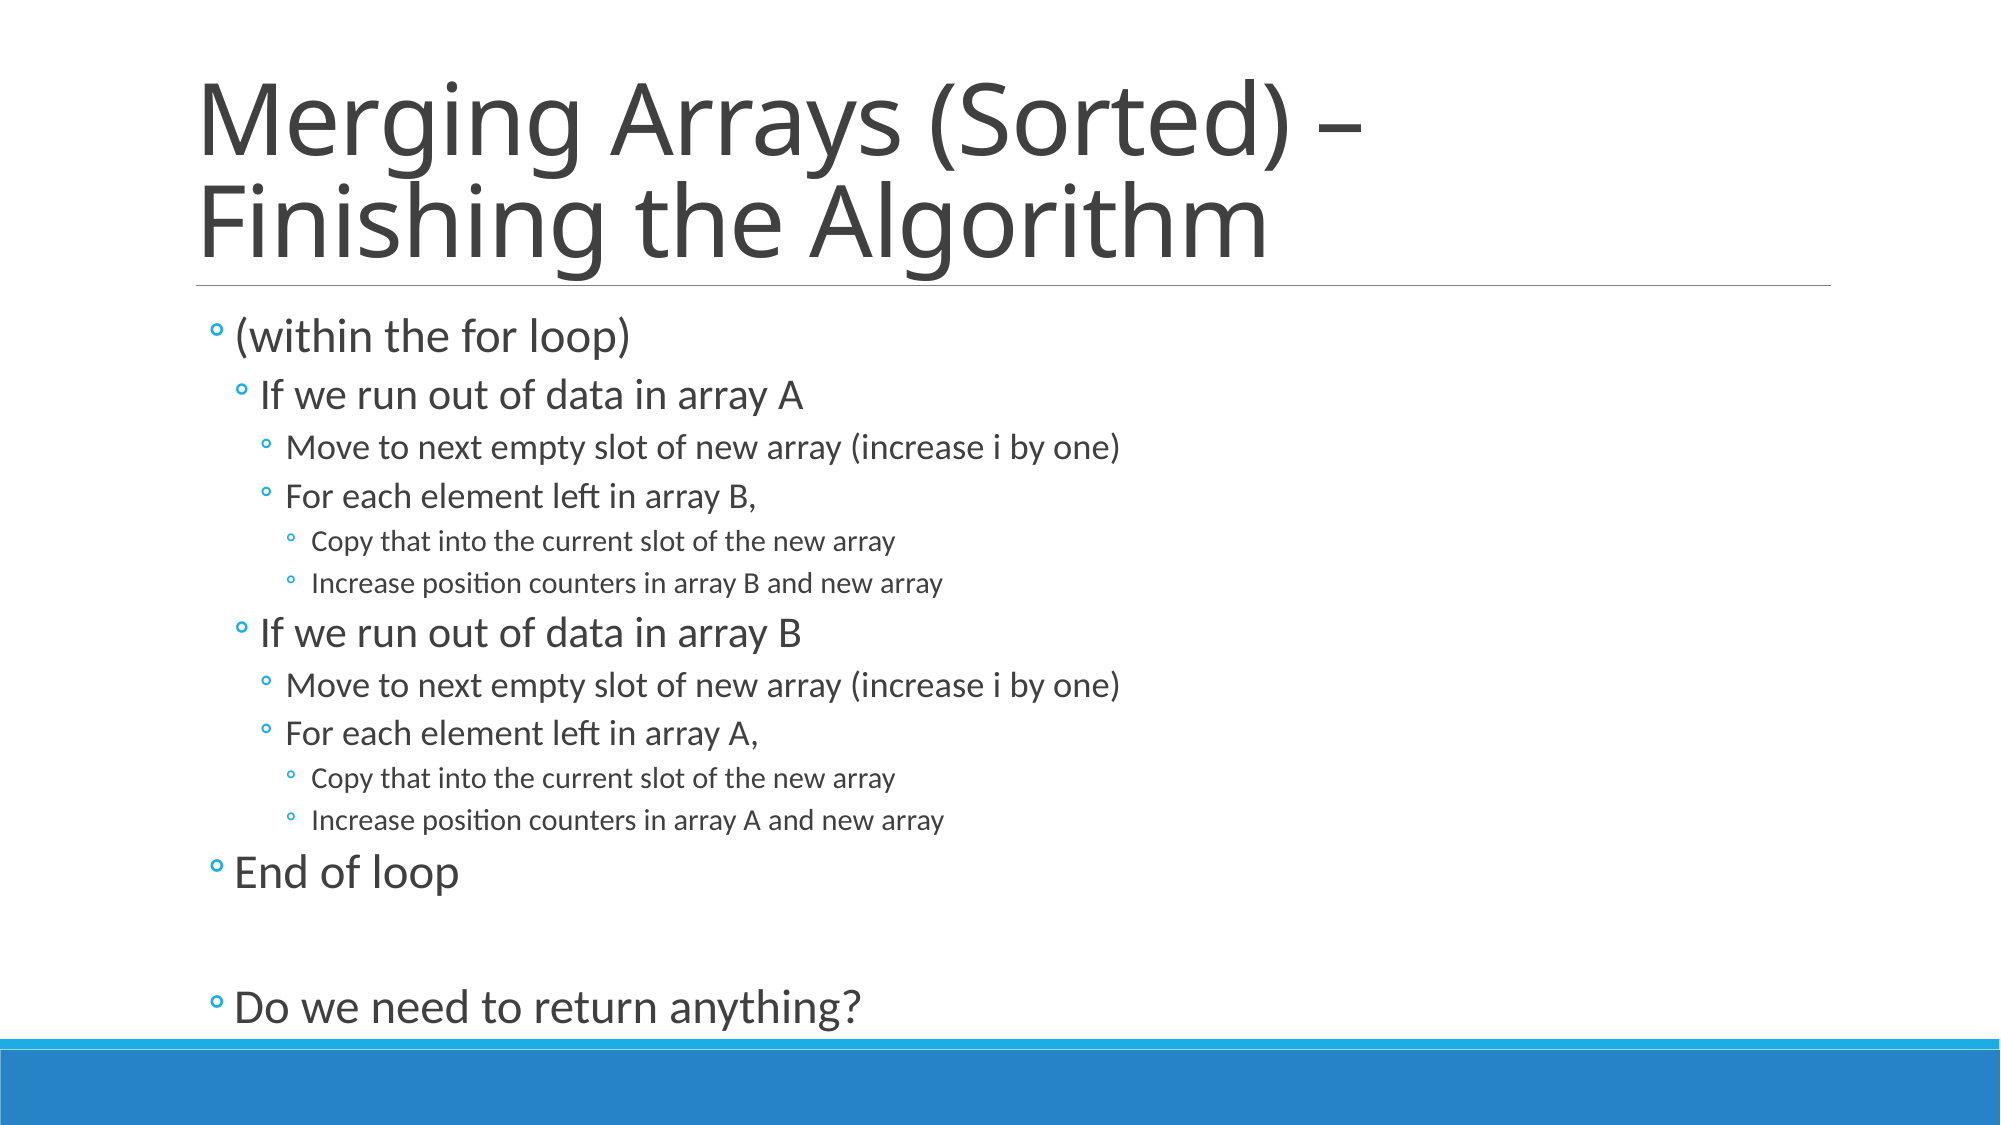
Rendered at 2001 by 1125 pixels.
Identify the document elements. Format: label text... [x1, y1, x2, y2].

title Merging Arrays (Sorted) – Finishing the Algorithm [180, 47, 1830, 285]
list (within the for loop) If we run out of data in array A Move to next empty slot of new array (increase i by one) For each element left in array B, Copy that into the current slot of the new array Increase position counters in array B and new array If we run out of data in array B Move to next empty slot of new array (increase i by one) For each element left in array A, Copy that into the current slot of the new array Increase position counters in array A and new array End of loop Do we need to return anything? [180, 302, 1830, 1043]
